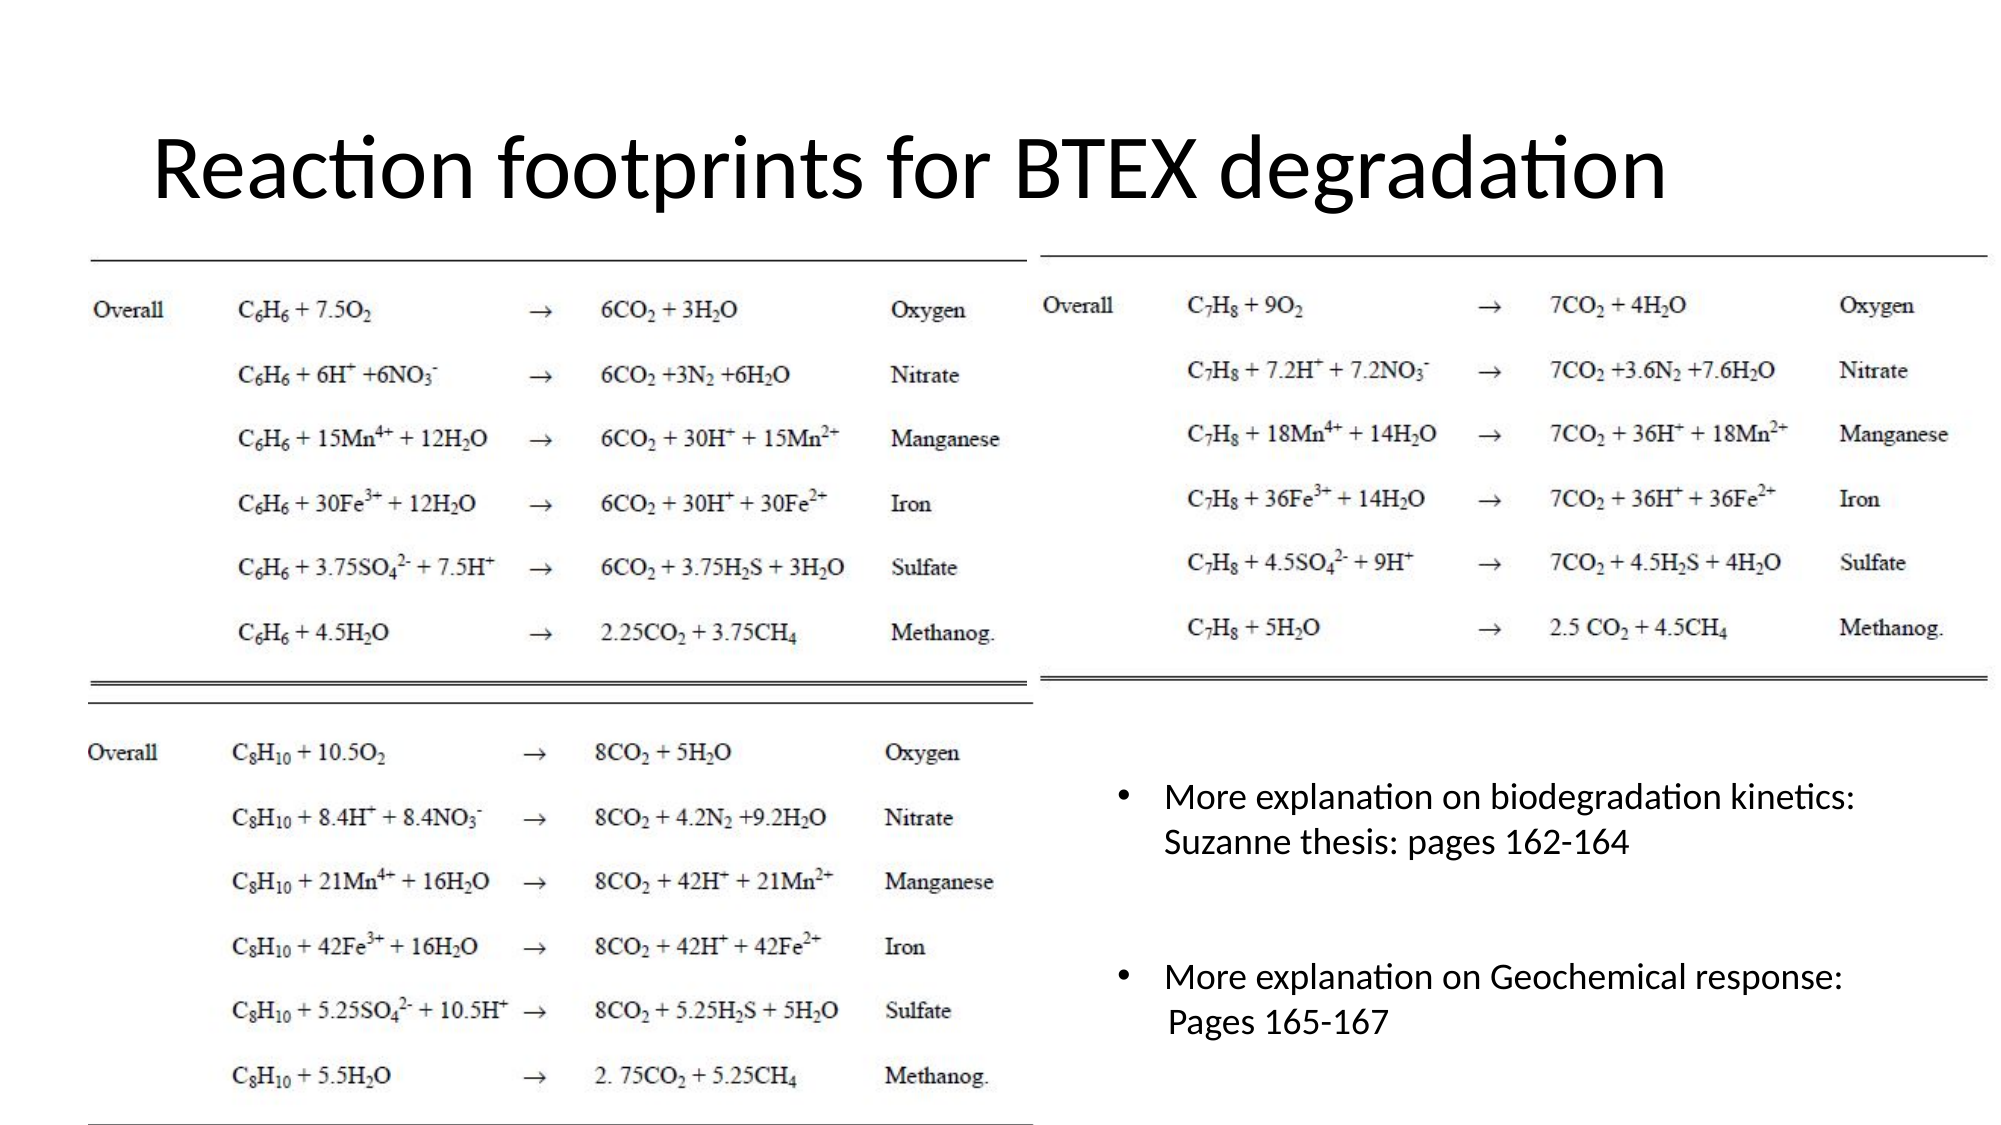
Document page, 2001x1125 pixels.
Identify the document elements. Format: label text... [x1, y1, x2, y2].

text_box More explanation on biodegradation kinetics: Suzanne thesis: pages 162-164 More explanation on Geochemical response: Pages 165-167 [1102, 764, 1975, 1050]
picture [88, 241, 2000, 1125]
title Reaction footprints for BTEX degradation [137, 59, 1863, 240]
